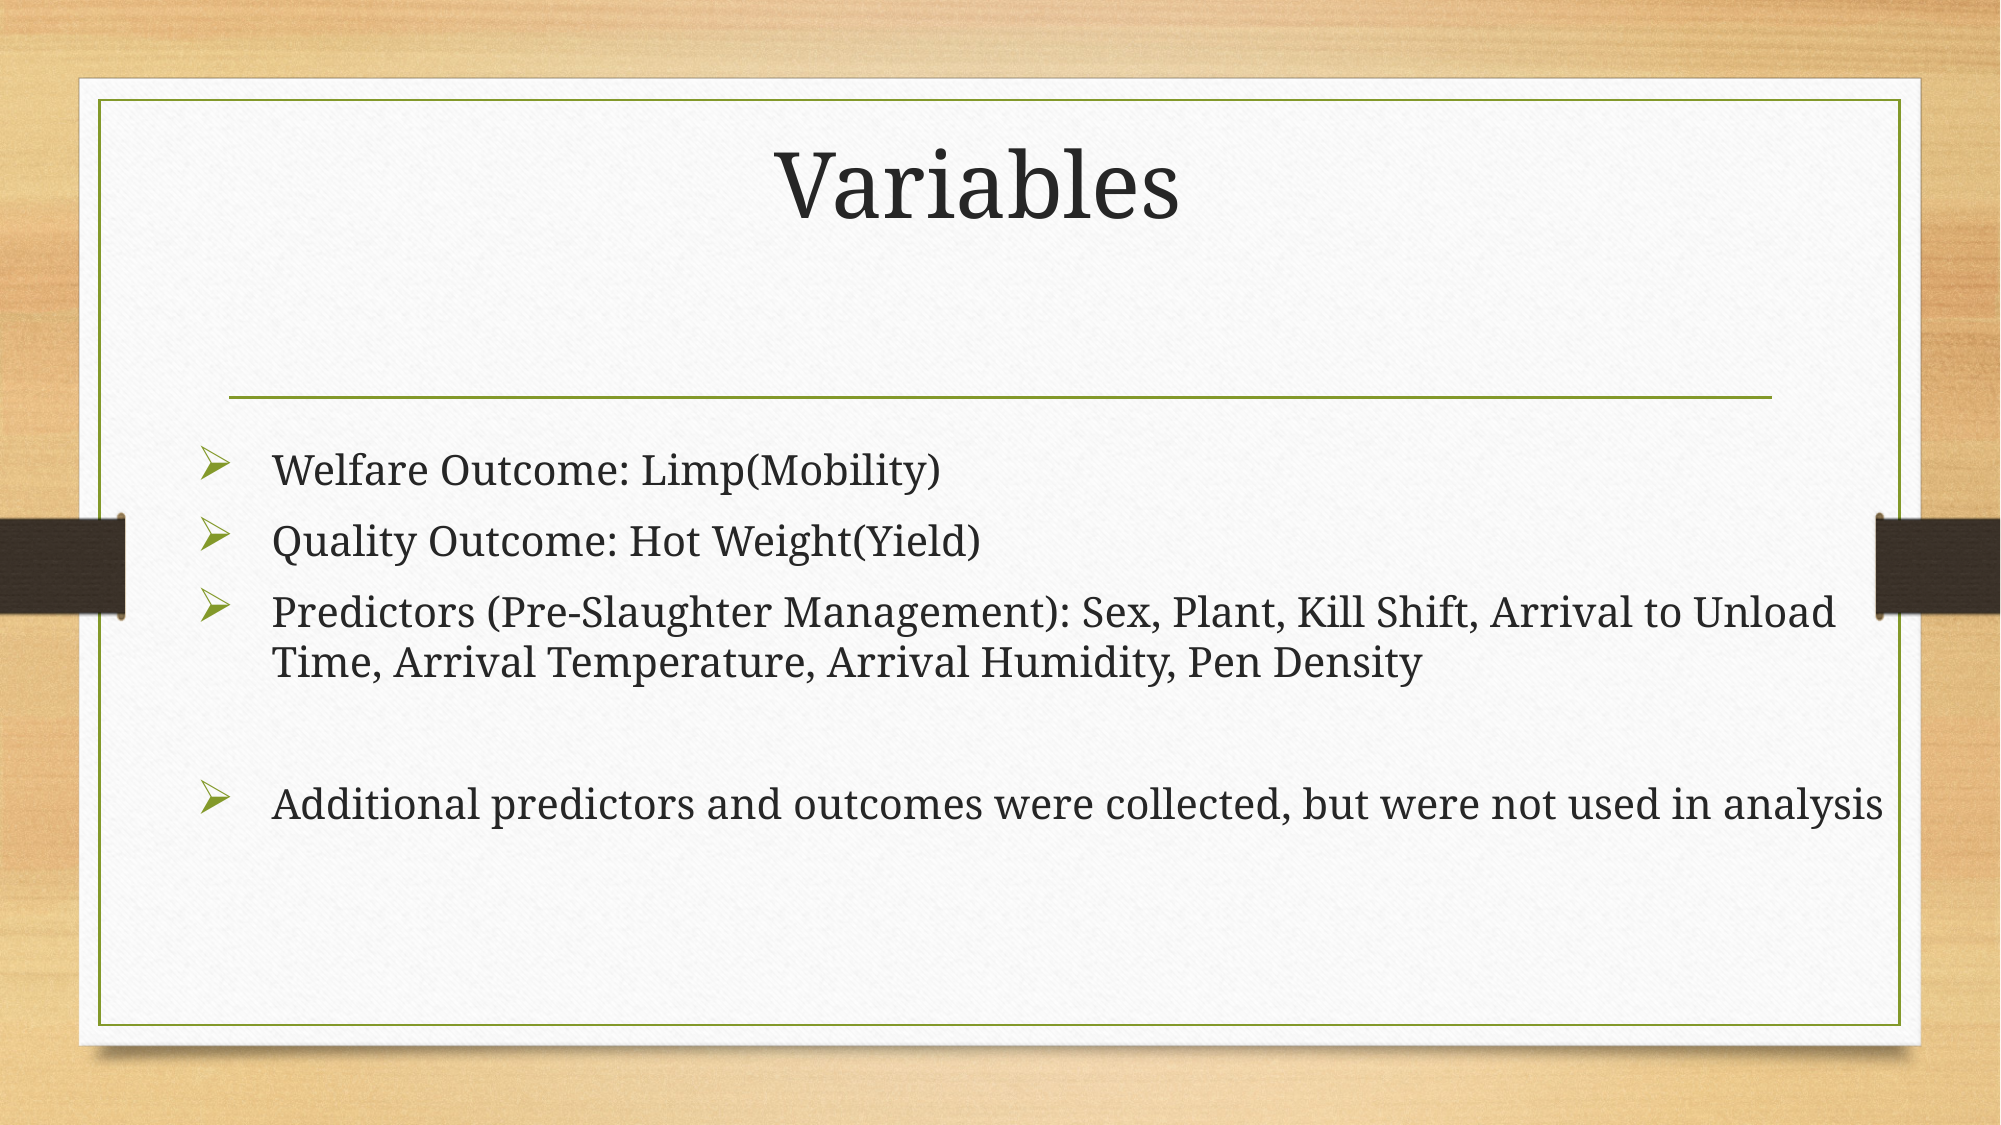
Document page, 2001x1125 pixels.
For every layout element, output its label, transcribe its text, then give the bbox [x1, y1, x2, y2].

list Welfare Outcome: Limp(Mobility) Quality Outcome: Hot Weight(Yield) Predictors (Pre-Slaughter Management): Sex, Plant, Kill Shift, Arrival to Unload Time, Arrival Temperature, Arrival Humidity, Pen Density Additional predictors and outcomes were collected, but were not used in analysis [181, 294, 1907, 1102]
title Variables [191, 74, 1767, 289]
picture [0, 0, 2001, 1125]
